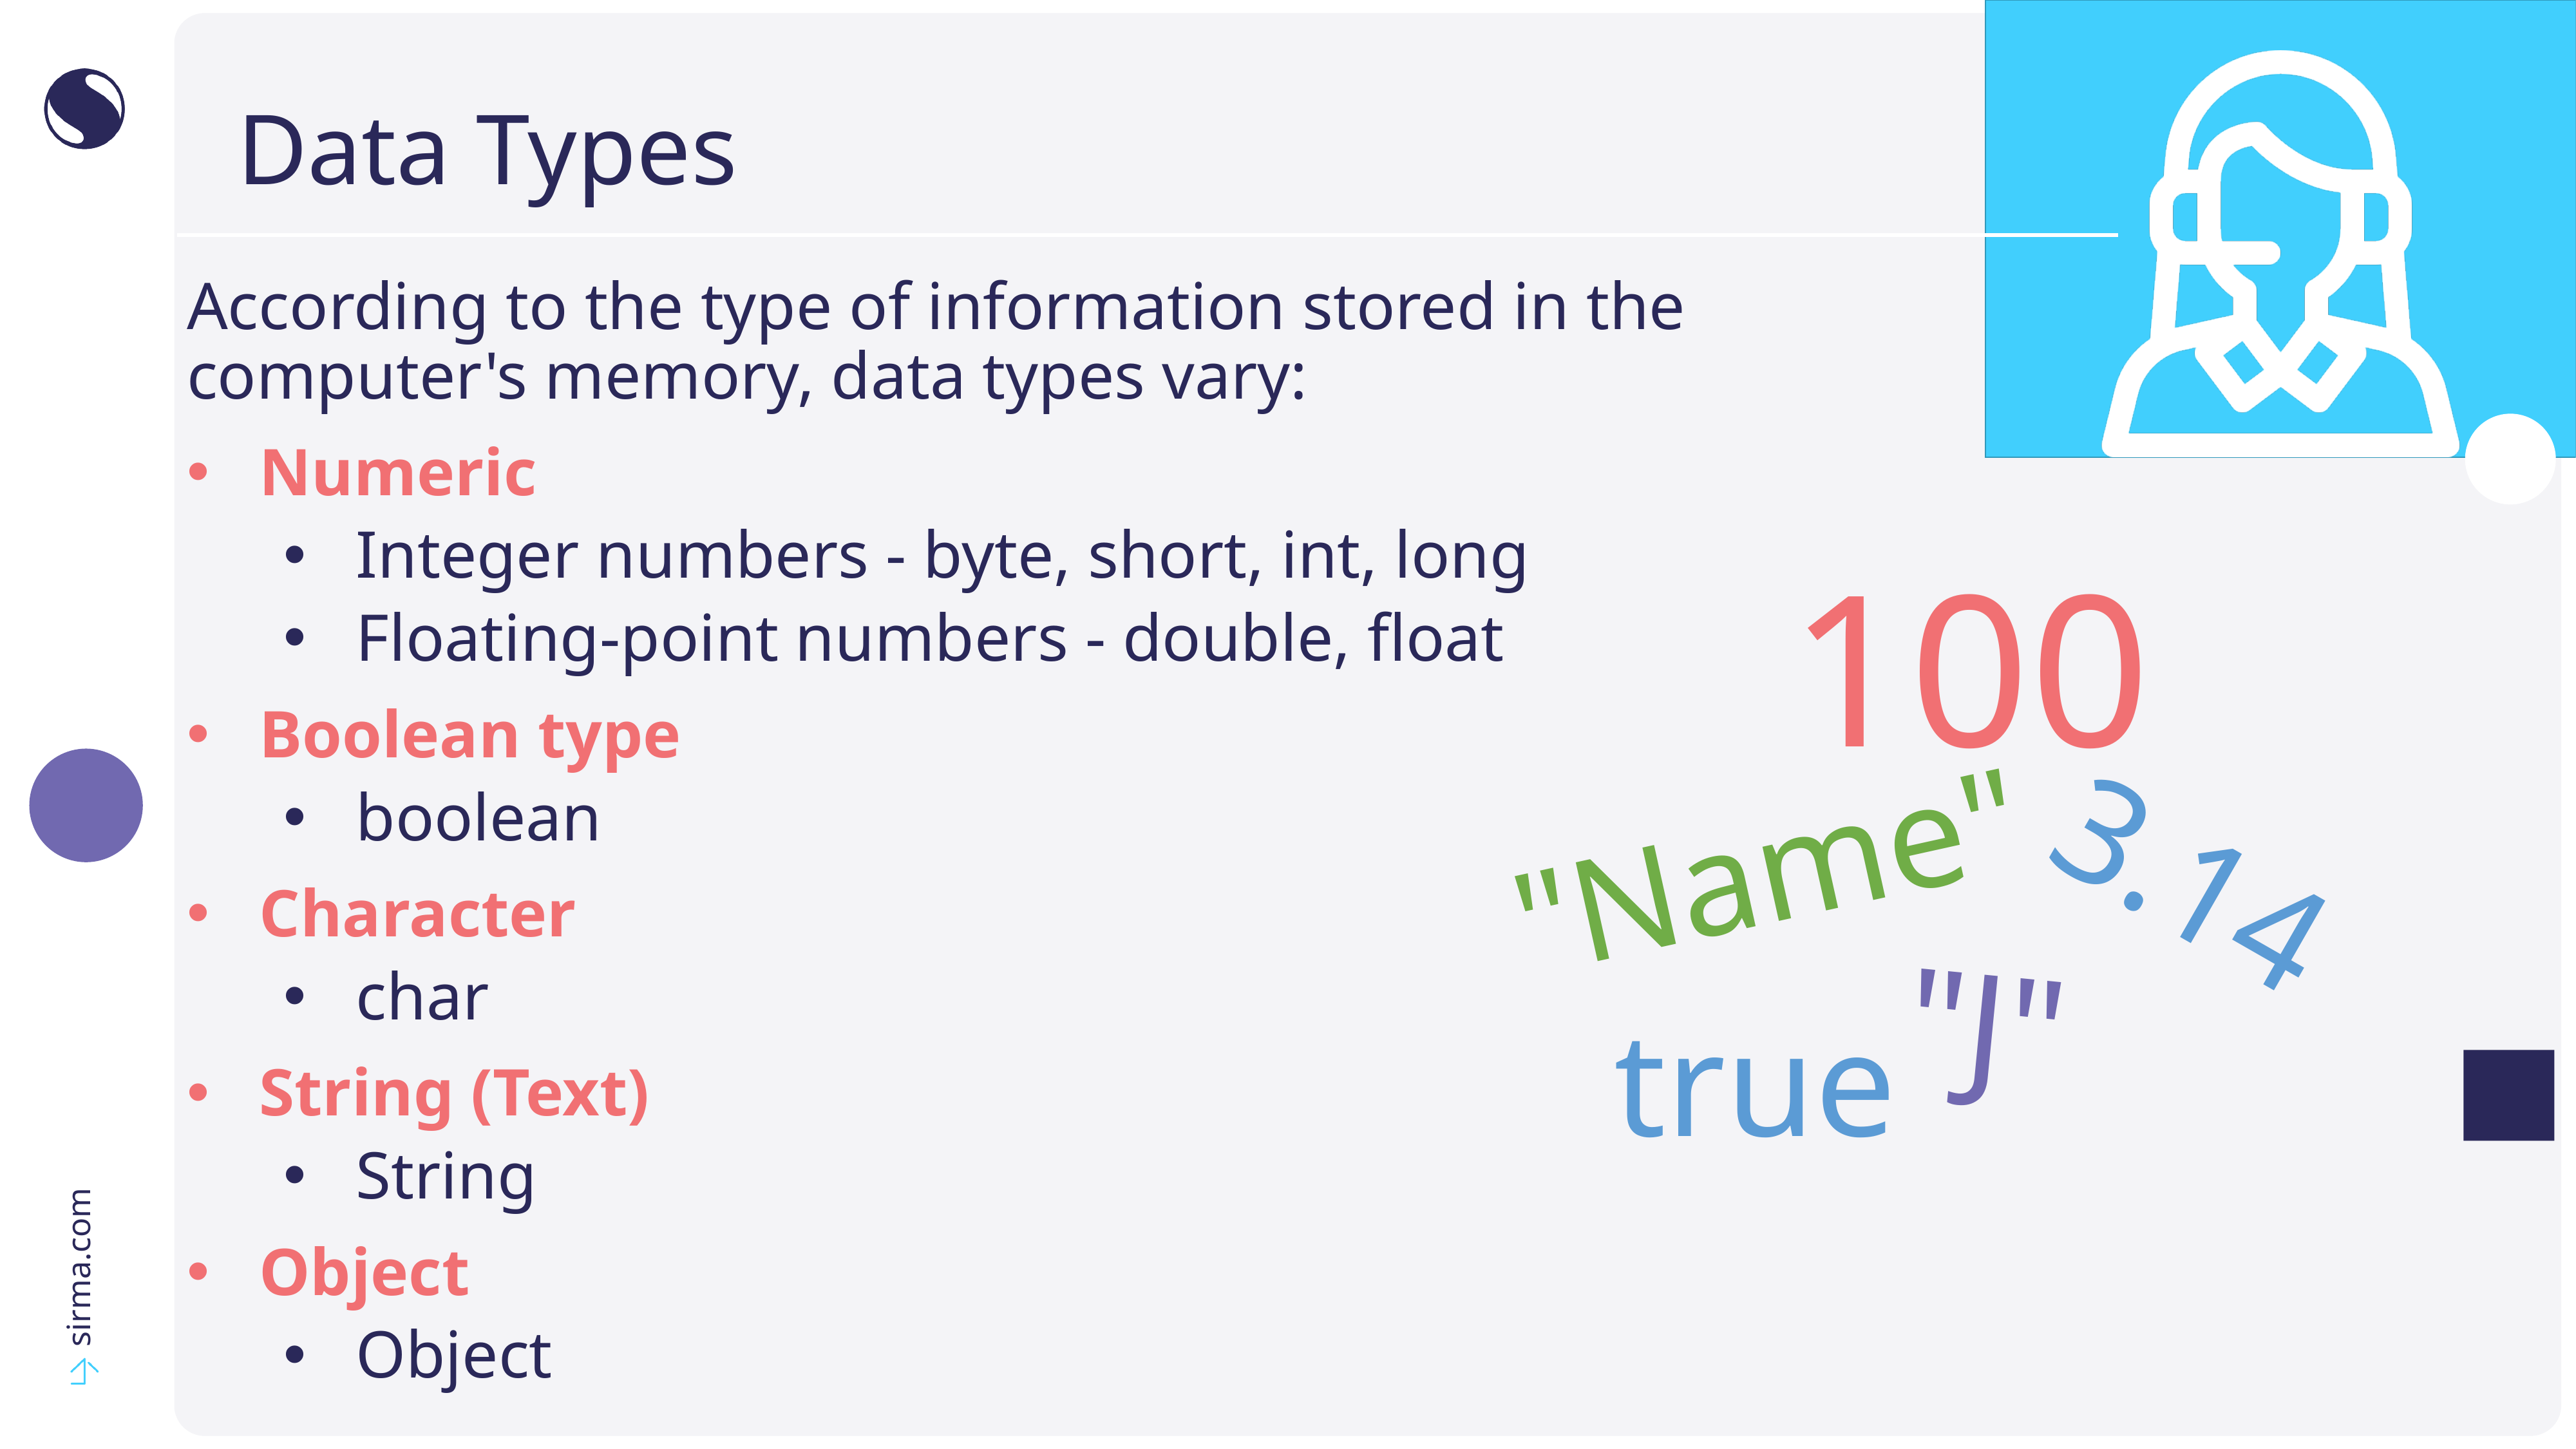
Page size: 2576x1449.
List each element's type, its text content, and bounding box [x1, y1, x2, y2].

list According to the type of information stored in the computer's memory, data types vary: Numeric Integer numbers - byte, short, int, long Floating-point numbers - double, float Boolean type boolean Character char String (Text) String Object Object [176, 269, 2448, 1356]
text_box 100 [1770, 555, 2180, 820]
picture [2077, 50, 2485, 457]
text_box true [1595, 1002, 1989, 1180]
picture [70, 1358, 99, 1385]
picture [44, 68, 125, 149]
text_box 3.14 [2041, 732, 2434, 1083]
text_box "Name" [1481, 732, 2060, 1026]
text_box "J" [1889, 933, 2128, 1136]
title Data Types [227, 77, 2118, 230]
